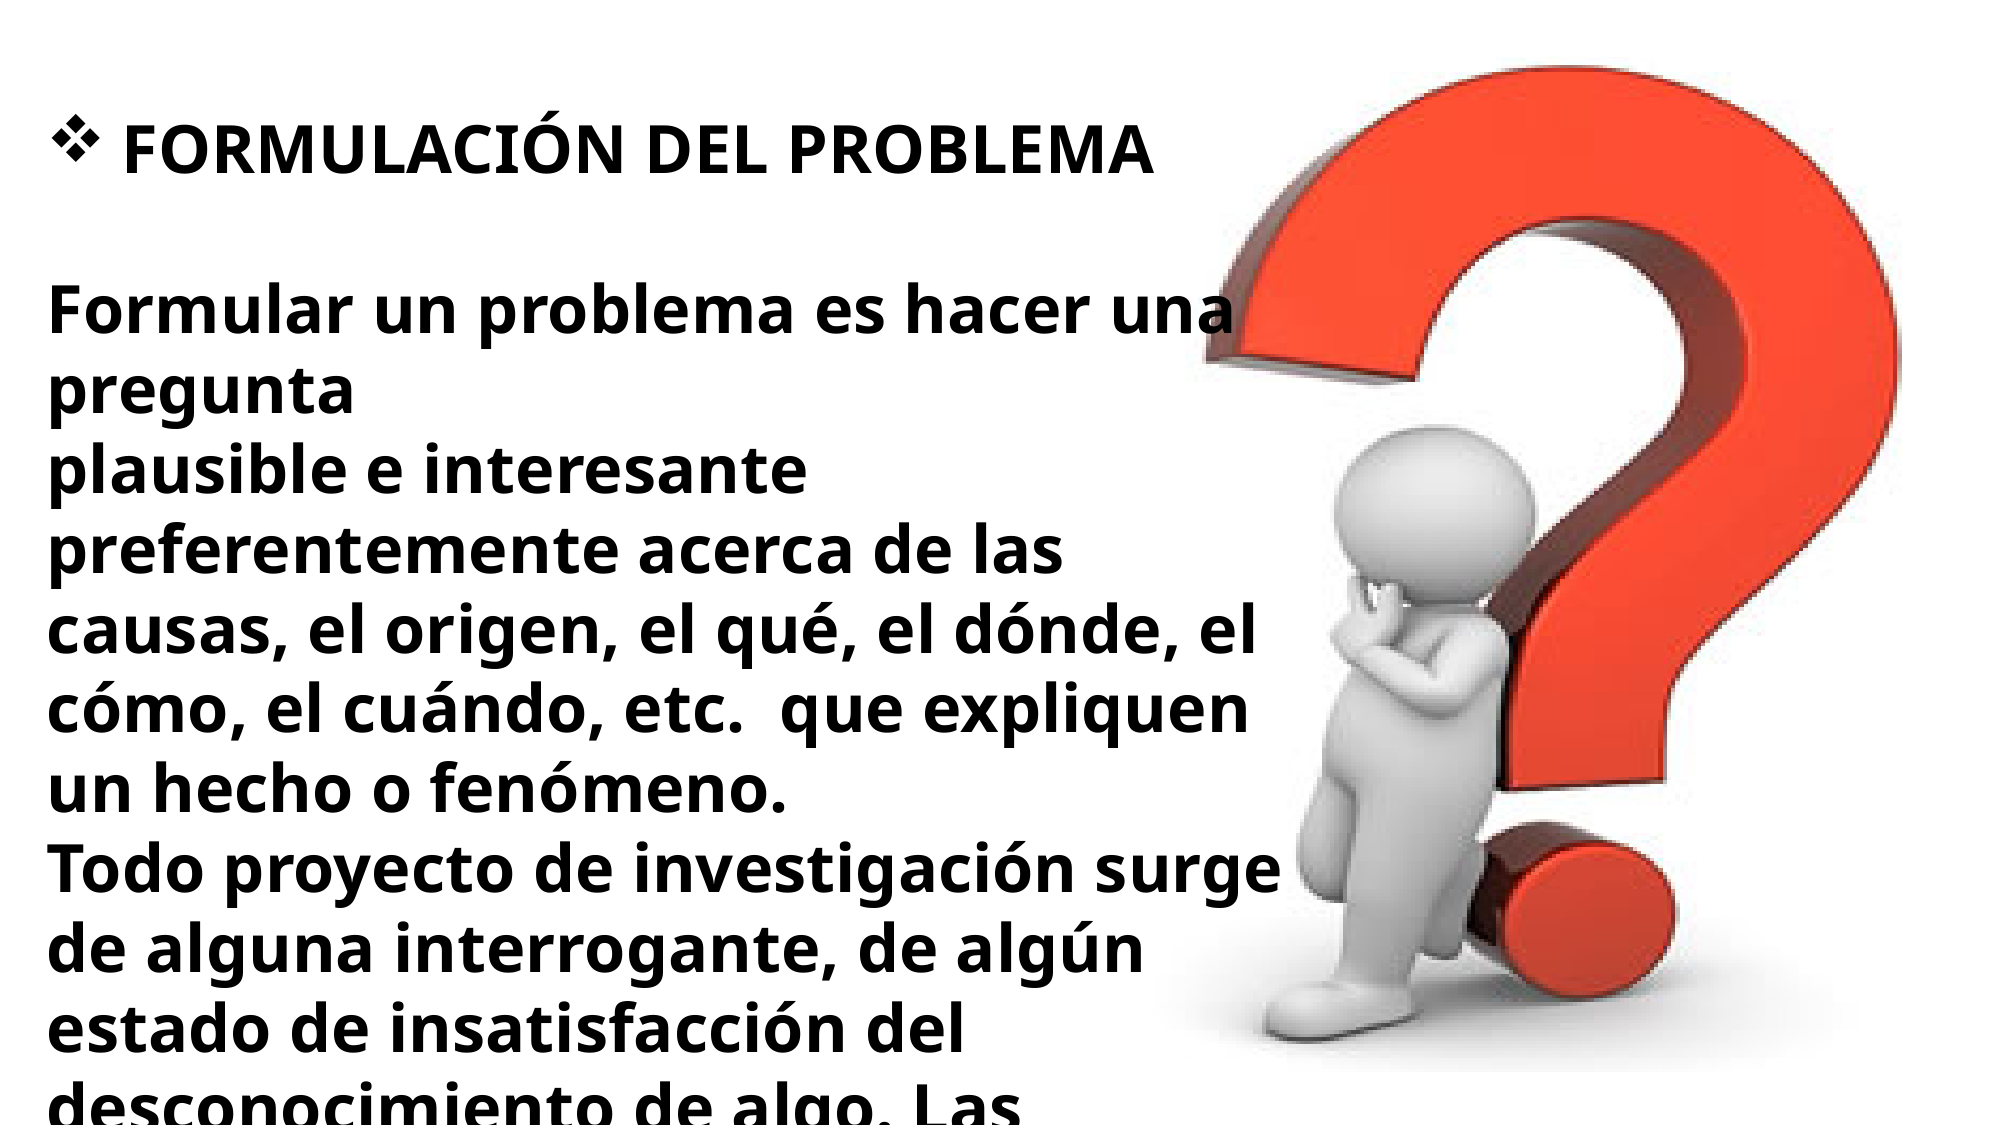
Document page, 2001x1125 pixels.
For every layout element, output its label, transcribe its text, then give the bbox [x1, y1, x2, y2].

text_box FORMULACIÓN DEL PROBLEMA Formular un problema es hacer una pregunta plausible e interesante preferentemente acerca de las causas, el origen, el qué, el dónde, el cómo, el cuándo, etc. que expliquen un hecho o fenómeno. Todo proyecto de investigación surge de alguna interrogante, de algún estado de insatisfacción del desconocimiento de algo. Las preguntas nos dicen qué respuestas deben encontrarse mediante la investigación [32, 19, 1316, 1125]
picture [1015, 57, 1916, 1072]
